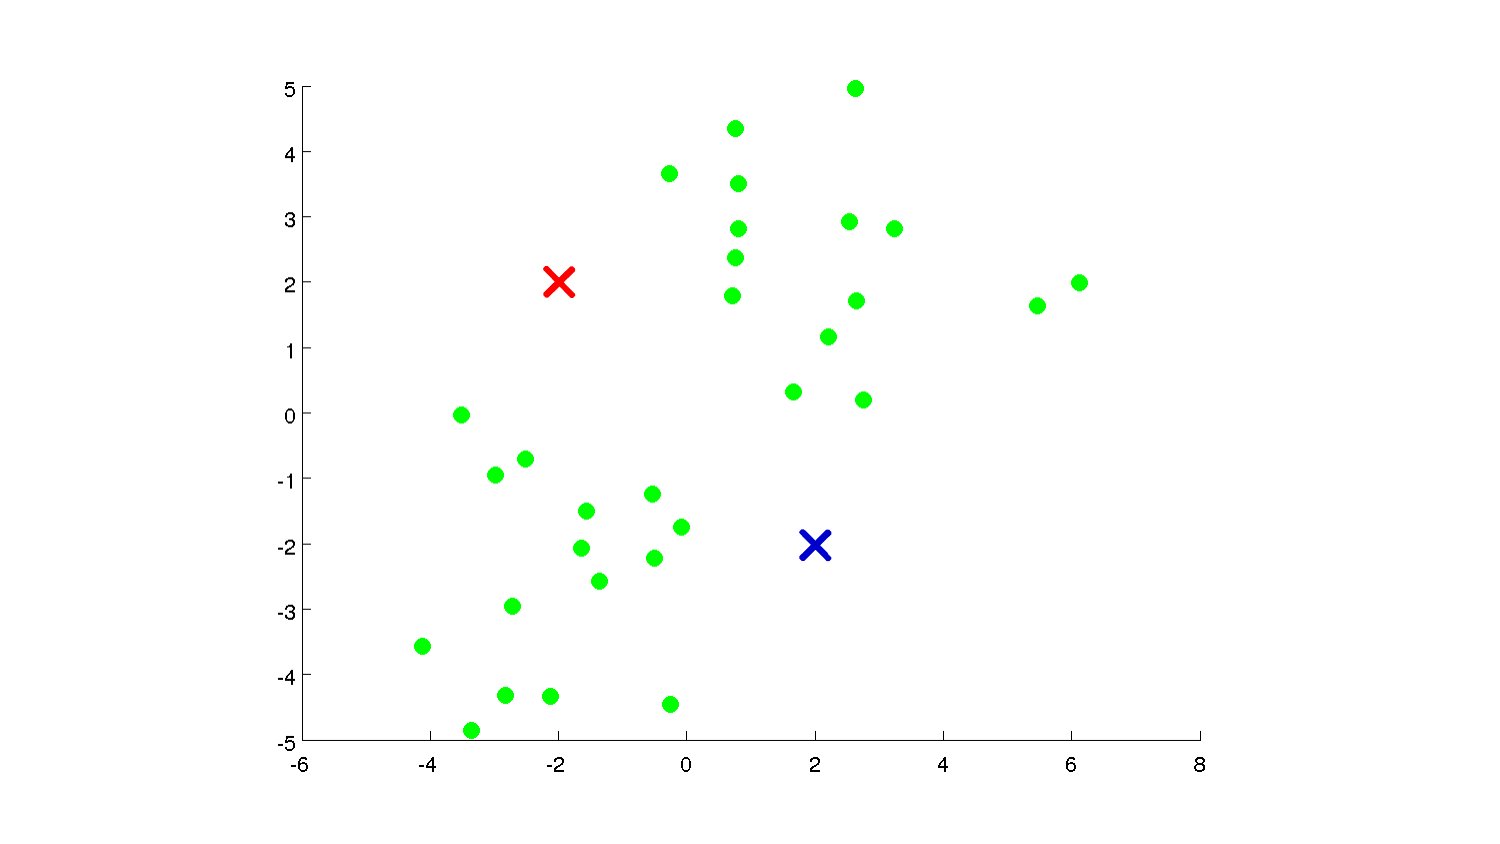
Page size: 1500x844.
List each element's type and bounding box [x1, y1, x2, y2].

picture [274, 71, 1211, 772]
